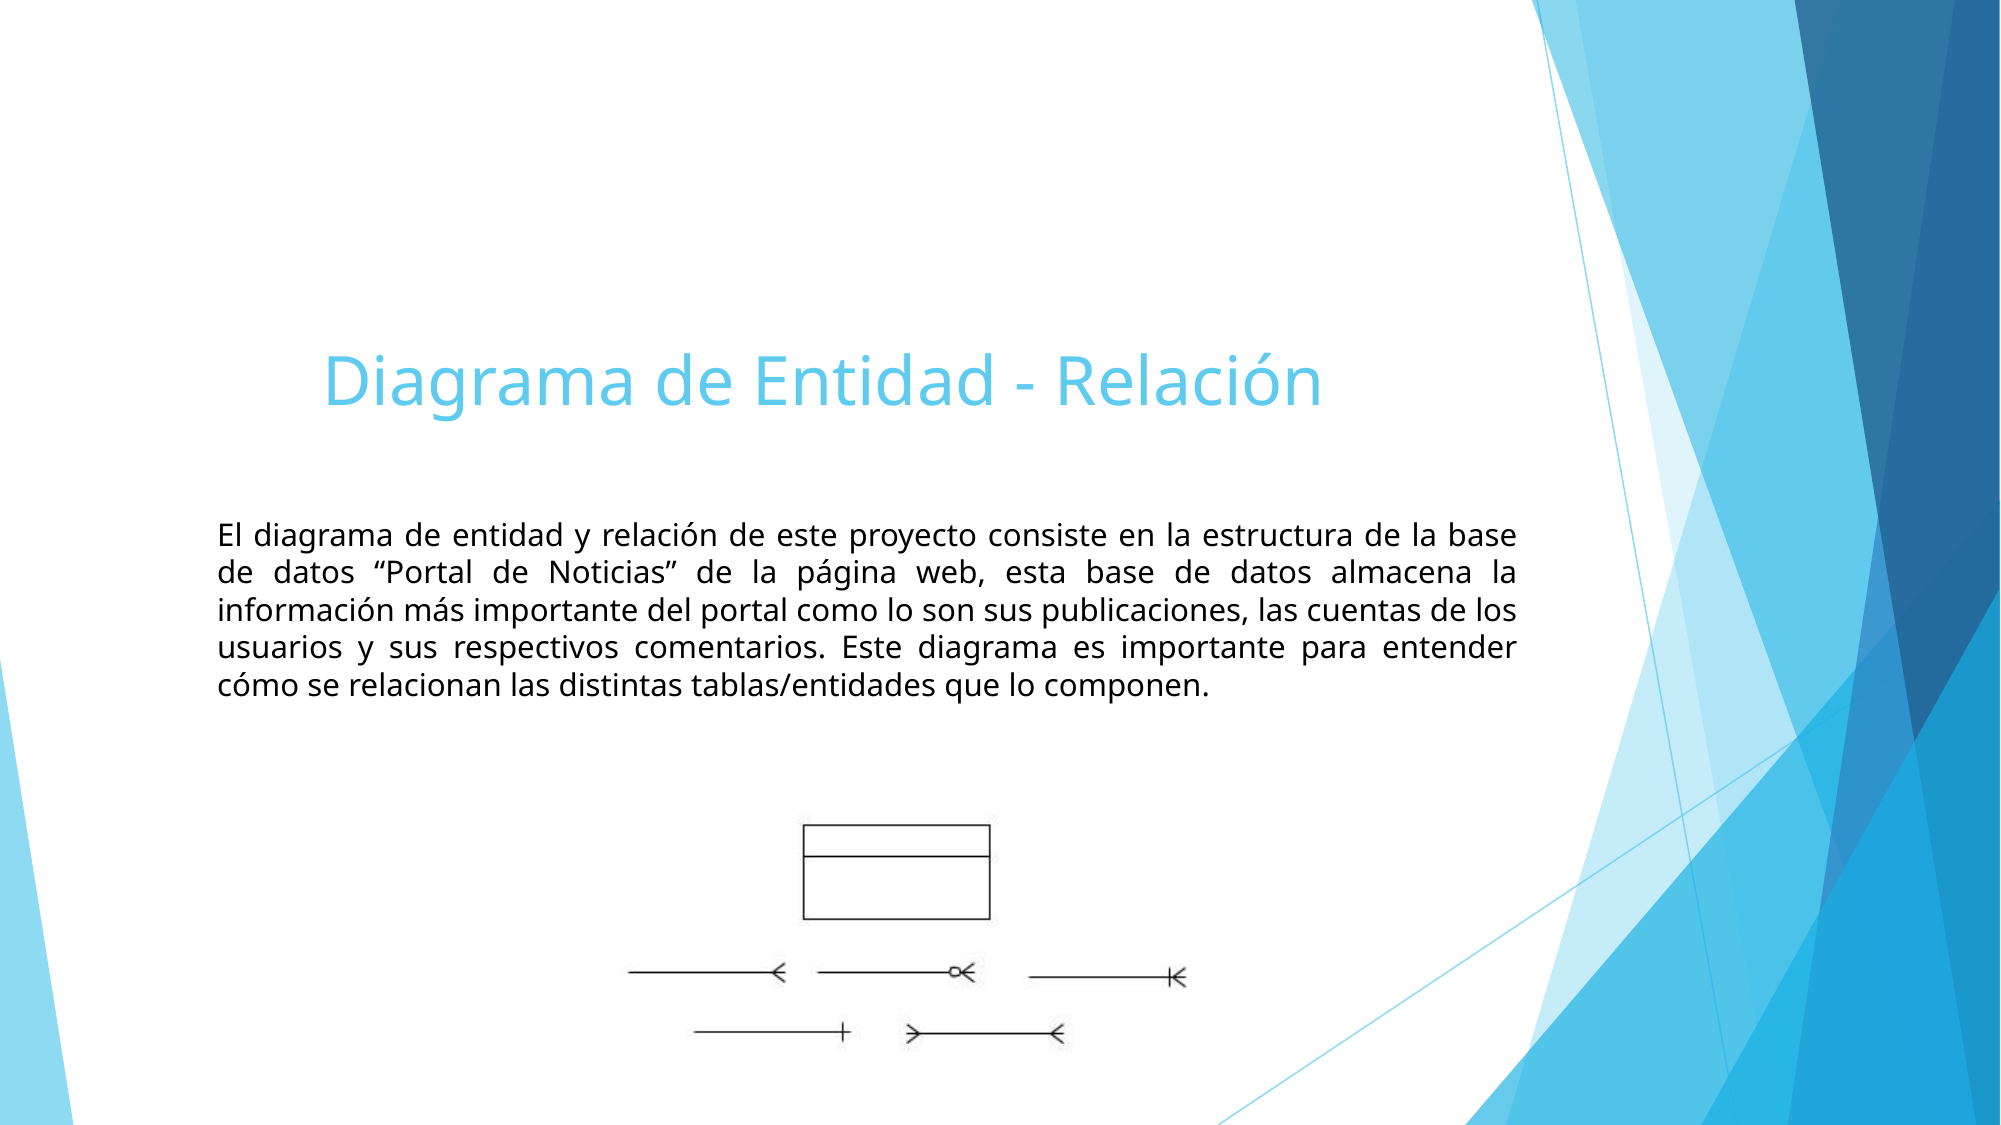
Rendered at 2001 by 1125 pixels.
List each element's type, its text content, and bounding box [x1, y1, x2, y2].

picture [602, 809, 1202, 1056]
title Diagrama de Entidad - Relación [307, 329, 1599, 427]
text_box El diagrama de entidad y relación de este proyecto consiste en la estructura de la base de datos “Portal de Noticias” de la página web, esta base de datos almacena la información más importante del portal como lo son sus publicaciones, las cuentas de los usuarios y sus respectivos comentarios. Este diagrama es importante para entender cómo se relacionan las distintas tablas/entidades que lo componen. [202, 500, 1535, 718]
